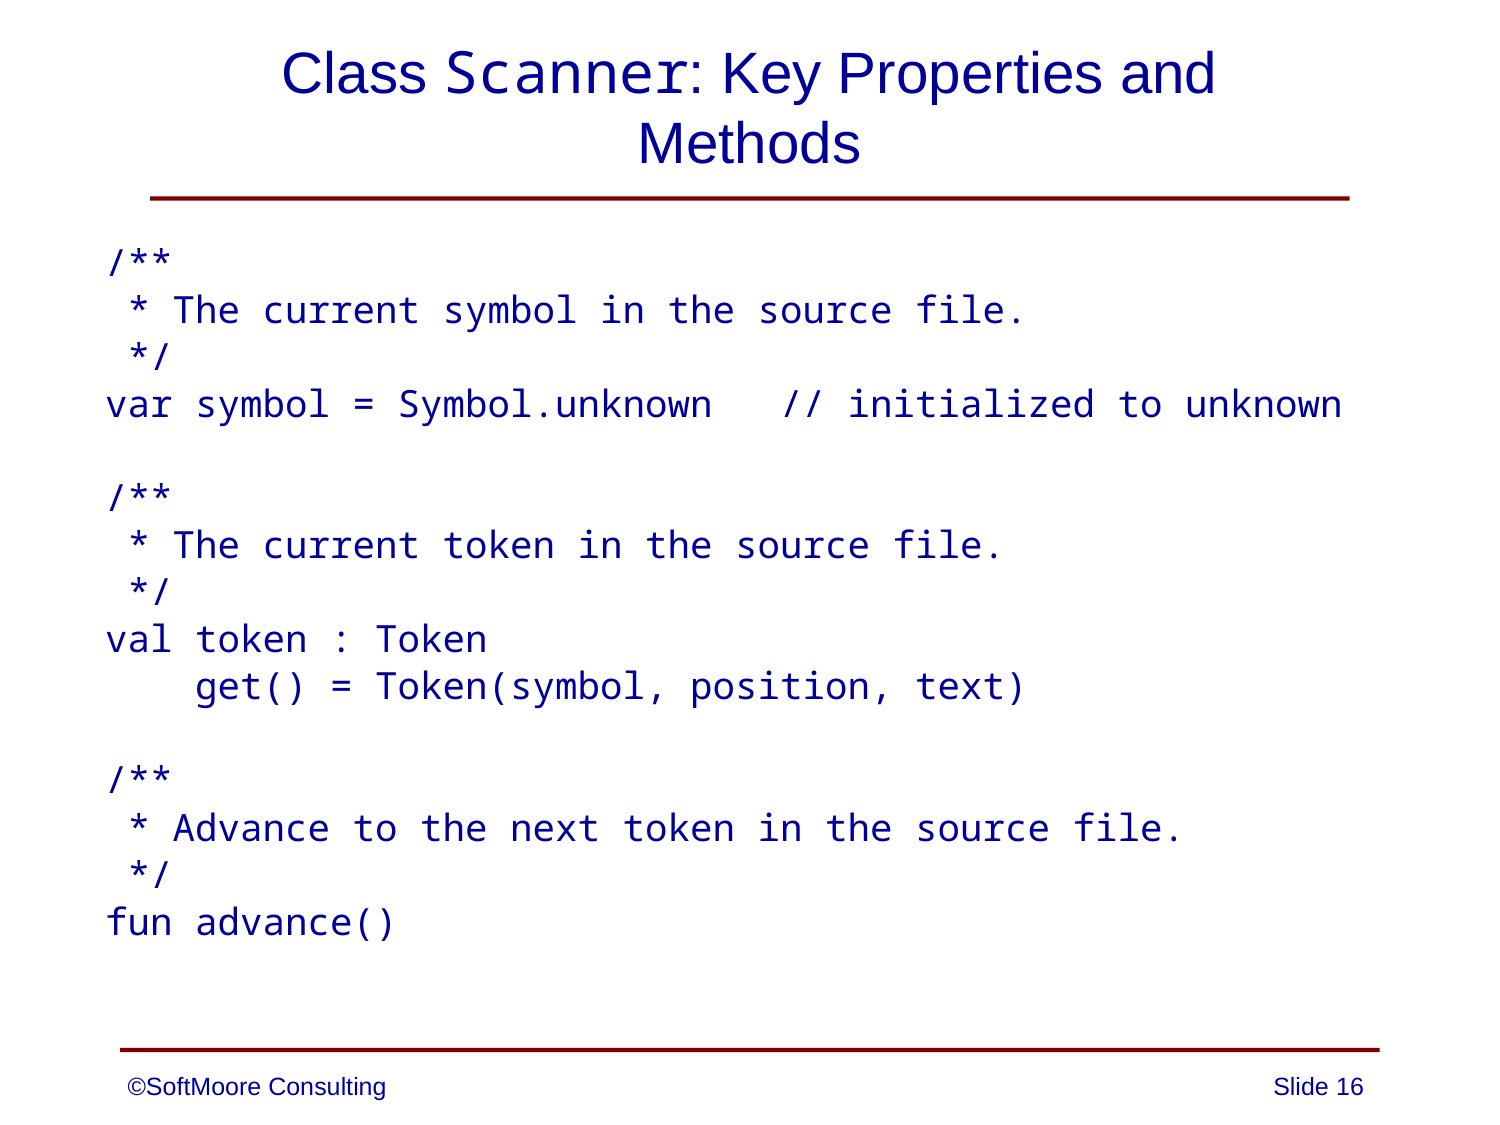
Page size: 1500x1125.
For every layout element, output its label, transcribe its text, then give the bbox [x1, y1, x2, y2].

slide_number Slide 16 [1078, 1061, 1380, 1109]
footer ©SoftMoore Consulting [111, 1061, 563, 1109]
list /** * The current symbol in the source file. */ var symbol = Symbol.unknown // initialized to unknown /** * The current token in the source file. */ val token : Token get() = Token(symbol, position, text) /** * Advance to the next token in the source file. */ fun advance() [74, 223, 1441, 1034]
title Class Scanner: Key Properties and Methods [149, 22, 1350, 188]
